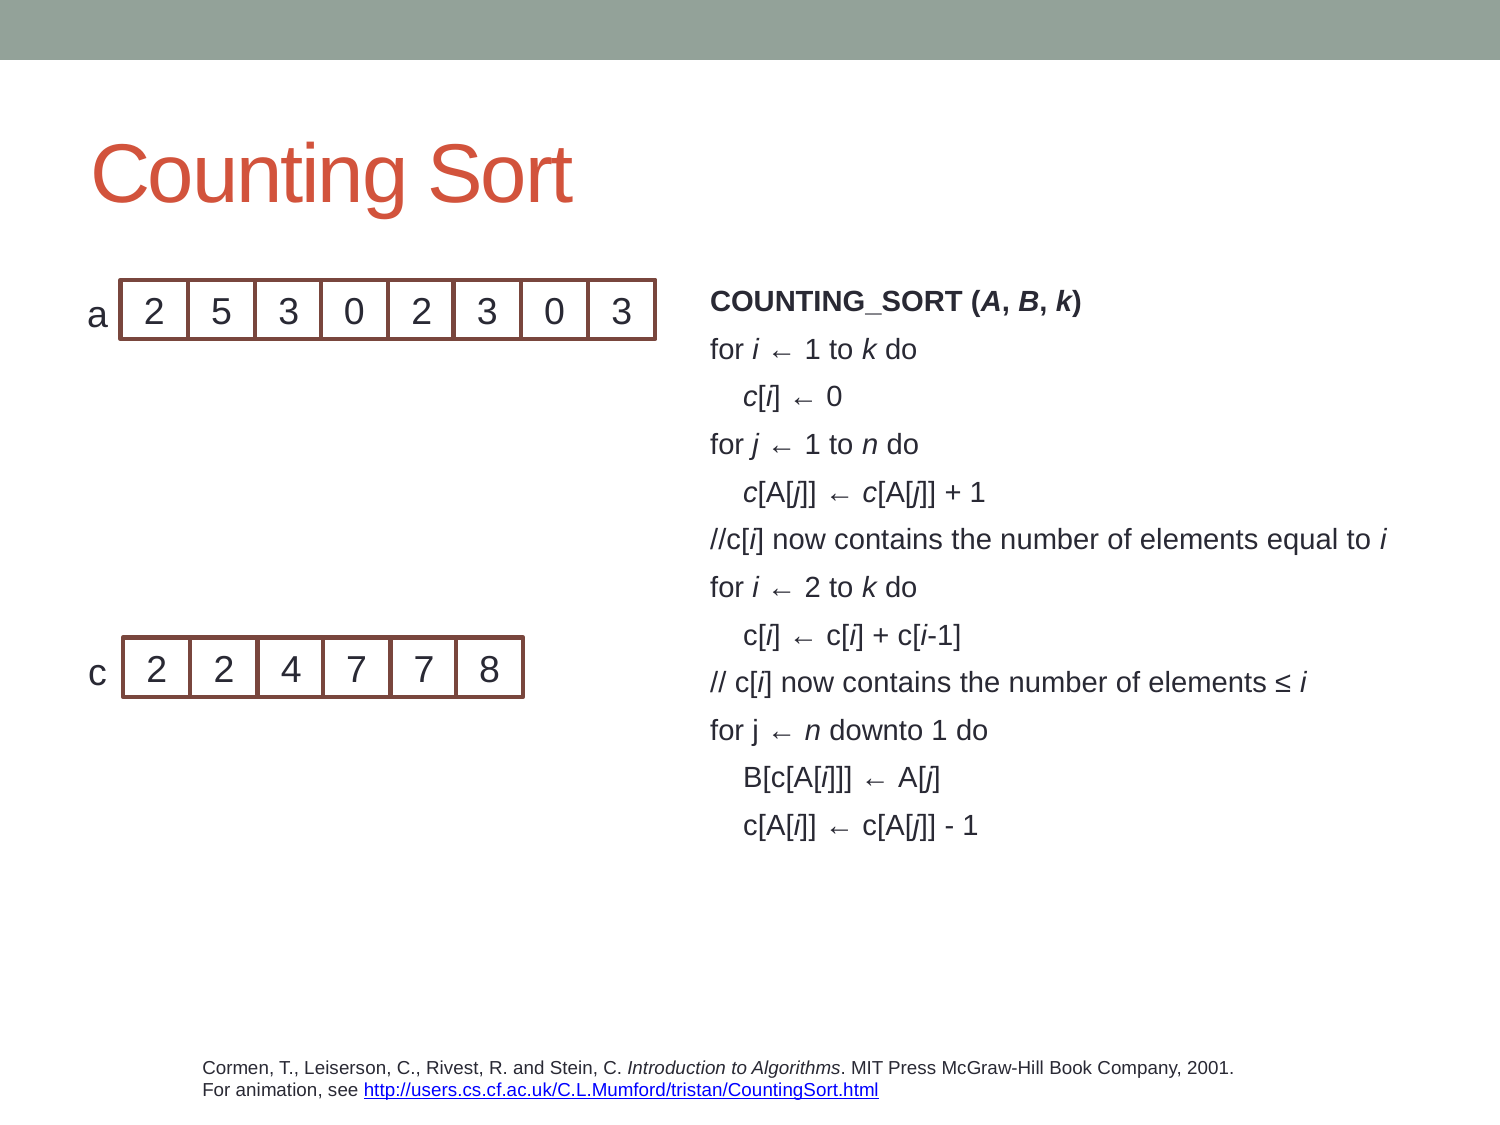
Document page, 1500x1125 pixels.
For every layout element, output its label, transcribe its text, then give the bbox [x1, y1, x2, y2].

list COUNTING_SORT (A, B, k) for i ← 1 to k do c[i] ← 0 for j ← 1 to n do c[A[j]] ← c[A[j]] + 1 //c[i] now contains the number of elements equal to i for i ← 2 to k do c[i] ← c[i] + c[i-1] // c[i] now contains the number of elements ≤ i for j ← n downto 1 do B[c[A[i]]] ← A[j] c[A[i]] ← c[A[j]] - 1 [650, 275, 1463, 900]
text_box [71, 279, 656, 344]
text_box Cormen, T., Leiserson, C., Rivest, R. and Stein, C. Introduction to Algorithms. MIT Press McGraw-Hill Book Company, 2001. For animation, see http://users.cs.cf.ac.uk/C.L.Mumford/tristan/CountingSort.html [187, 1048, 1288, 1108]
title Counting Sort [75, 87, 1425, 250]
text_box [73, 637, 524, 699]
